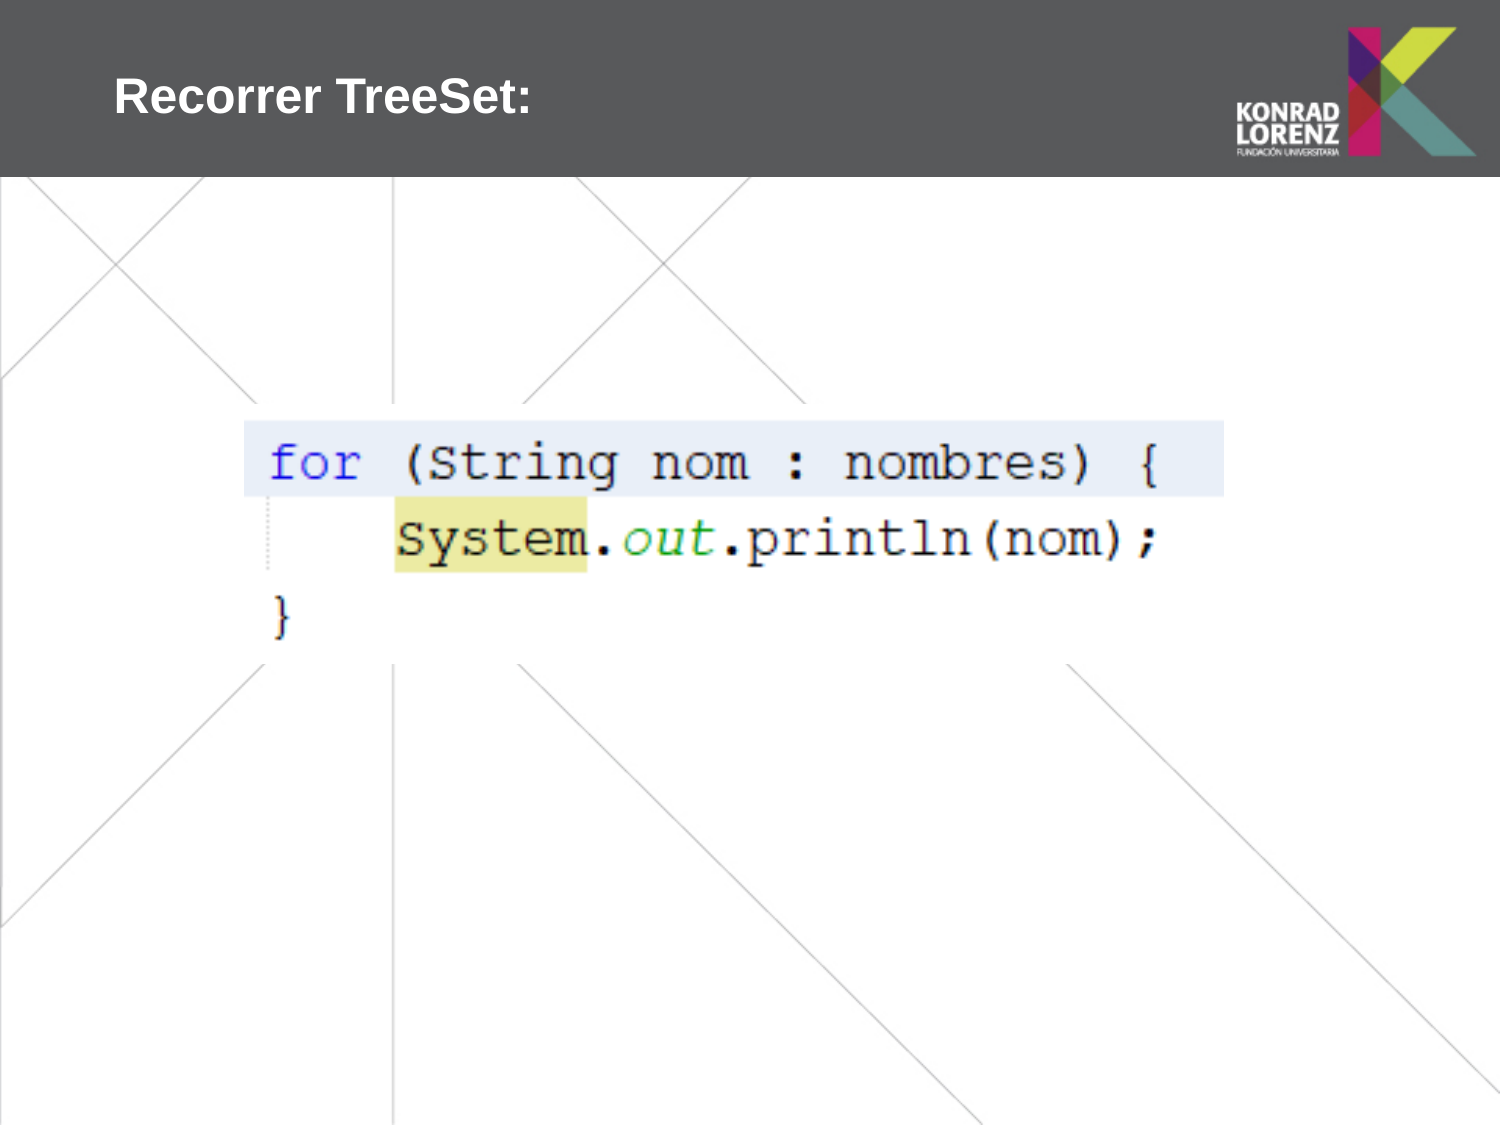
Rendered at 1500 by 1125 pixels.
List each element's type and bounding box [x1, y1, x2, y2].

picture [0, 0, 1500, 1125]
text_box [0, 615, 1293, 753]
